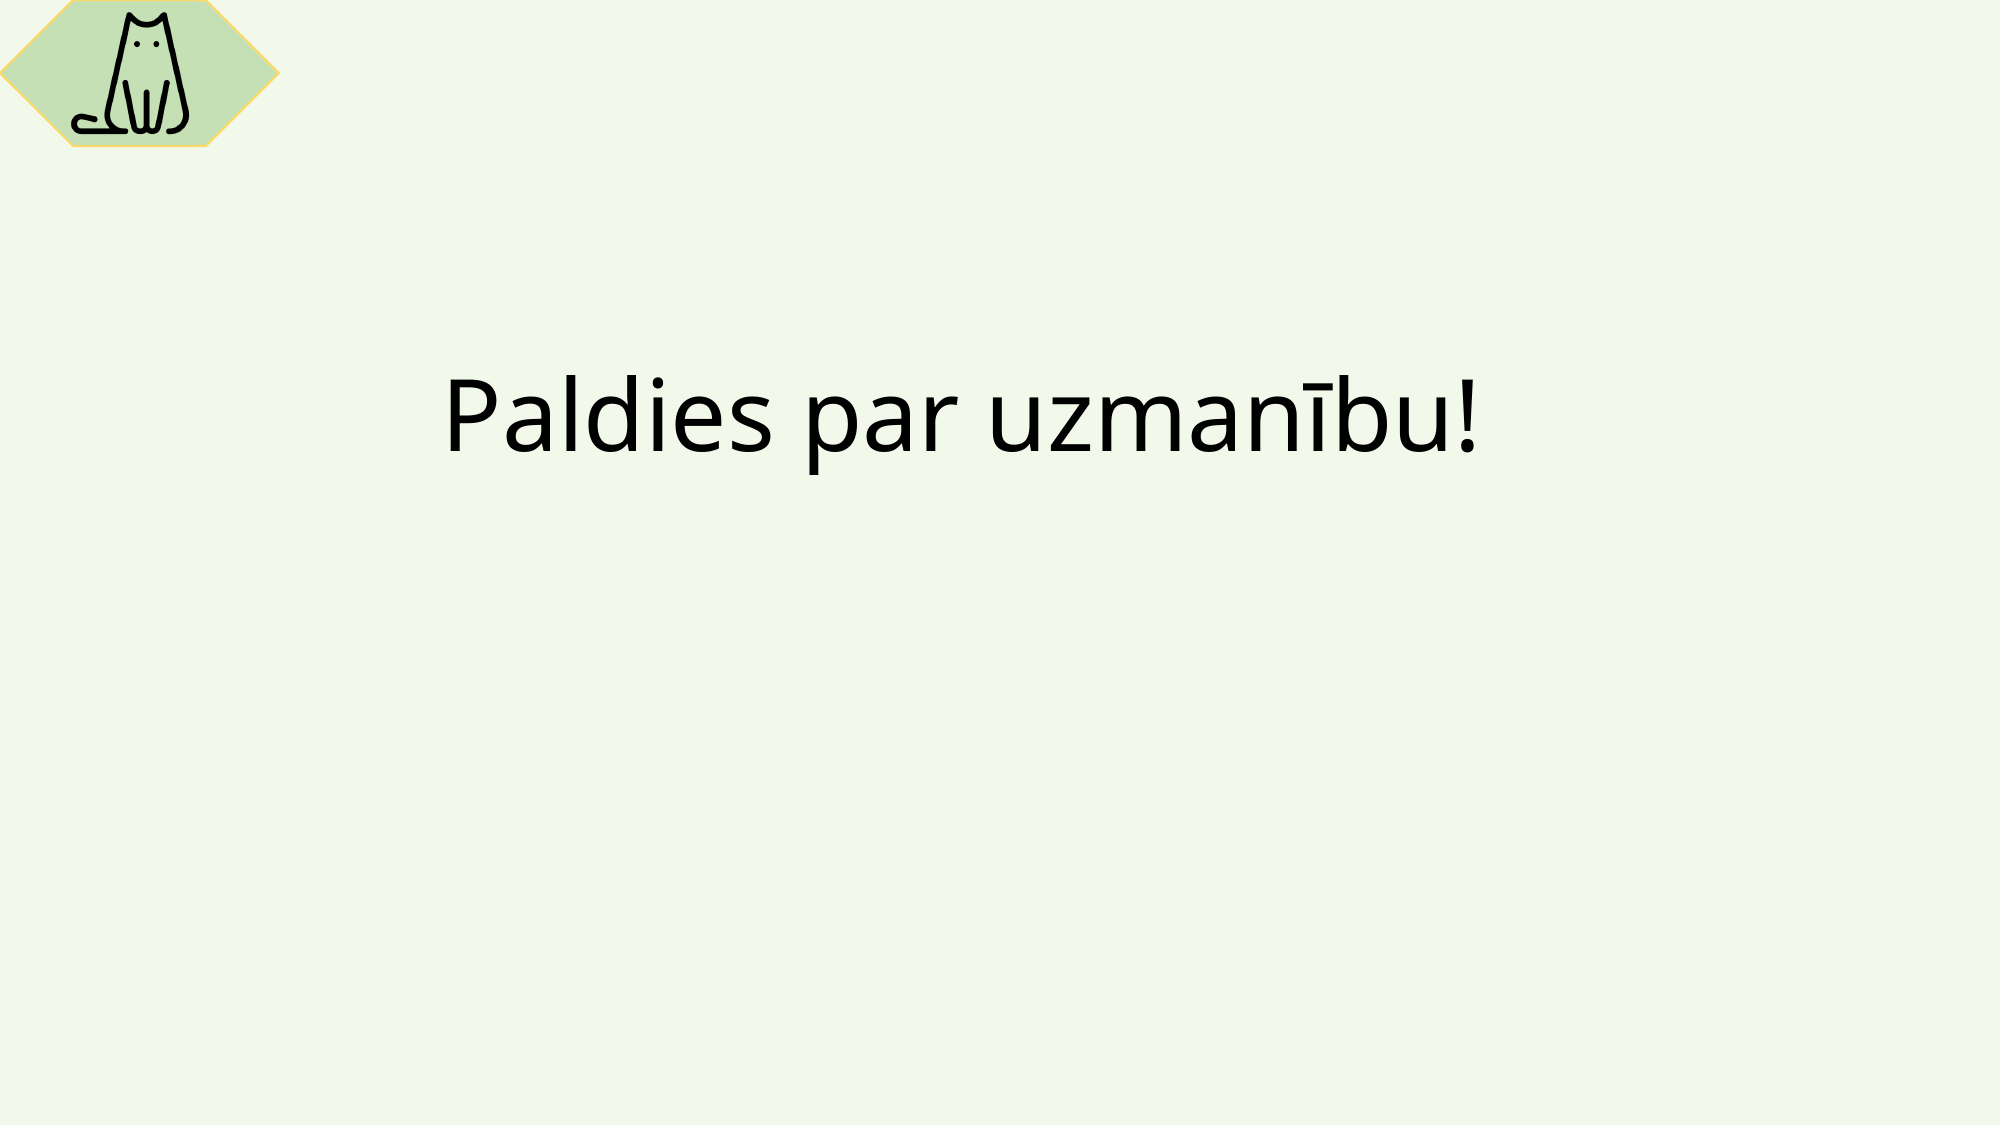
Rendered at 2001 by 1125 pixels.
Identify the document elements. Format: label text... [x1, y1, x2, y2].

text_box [0, 0, 279, 147]
title Paldies par uzmanību! [426, 262, 1574, 481]
